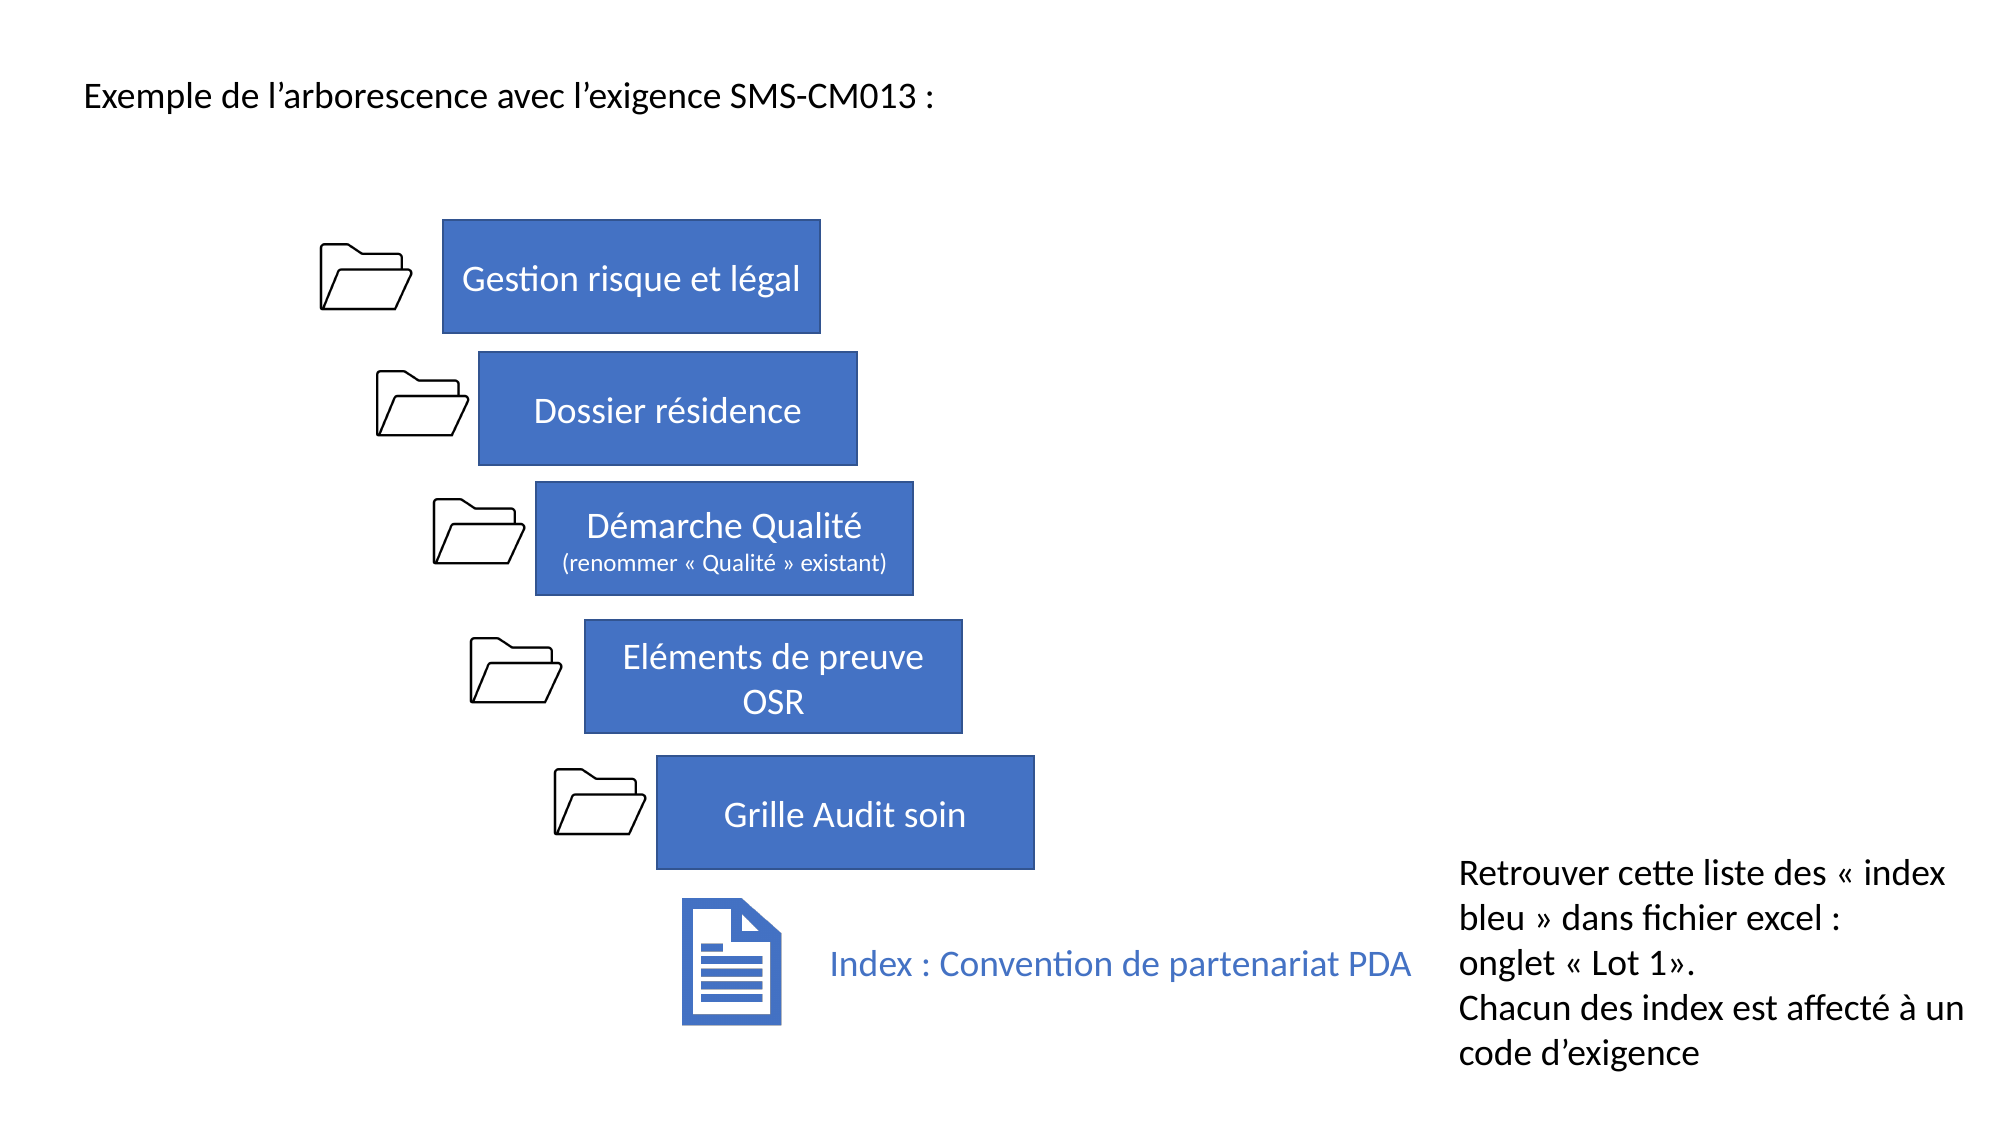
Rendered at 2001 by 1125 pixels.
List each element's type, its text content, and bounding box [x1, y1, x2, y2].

text_box Index : Convention de partenariat PDA [814, 931, 1428, 992]
picture [656, 886, 807, 1037]
text_box Dossier résidence [478, 351, 858, 466]
text_box Exemple de l’arborescence avec l’exigence SMS-CM013 : [68, 63, 951, 124]
picture [309, 219, 423, 334]
text_box Eléments de preuve OSR [584, 619, 963, 734]
text_box Démarche Qualité (renommer « Qualité » existant) [535, 481, 914, 596]
text_box Retrouver cette liste des « index bleu » dans fichier excel : onglet « Lot 1». Chacun des index est affecté à un code d’exigence [1444, 840, 2000, 1081]
picture [365, 345, 480, 460]
picture [459, 613, 573, 727]
picture [543, 744, 657, 859]
text_box Grille Audit soin [656, 755, 1035, 870]
text_box Gestion risque et légal [442, 219, 821, 334]
picture [422, 474, 536, 588]
